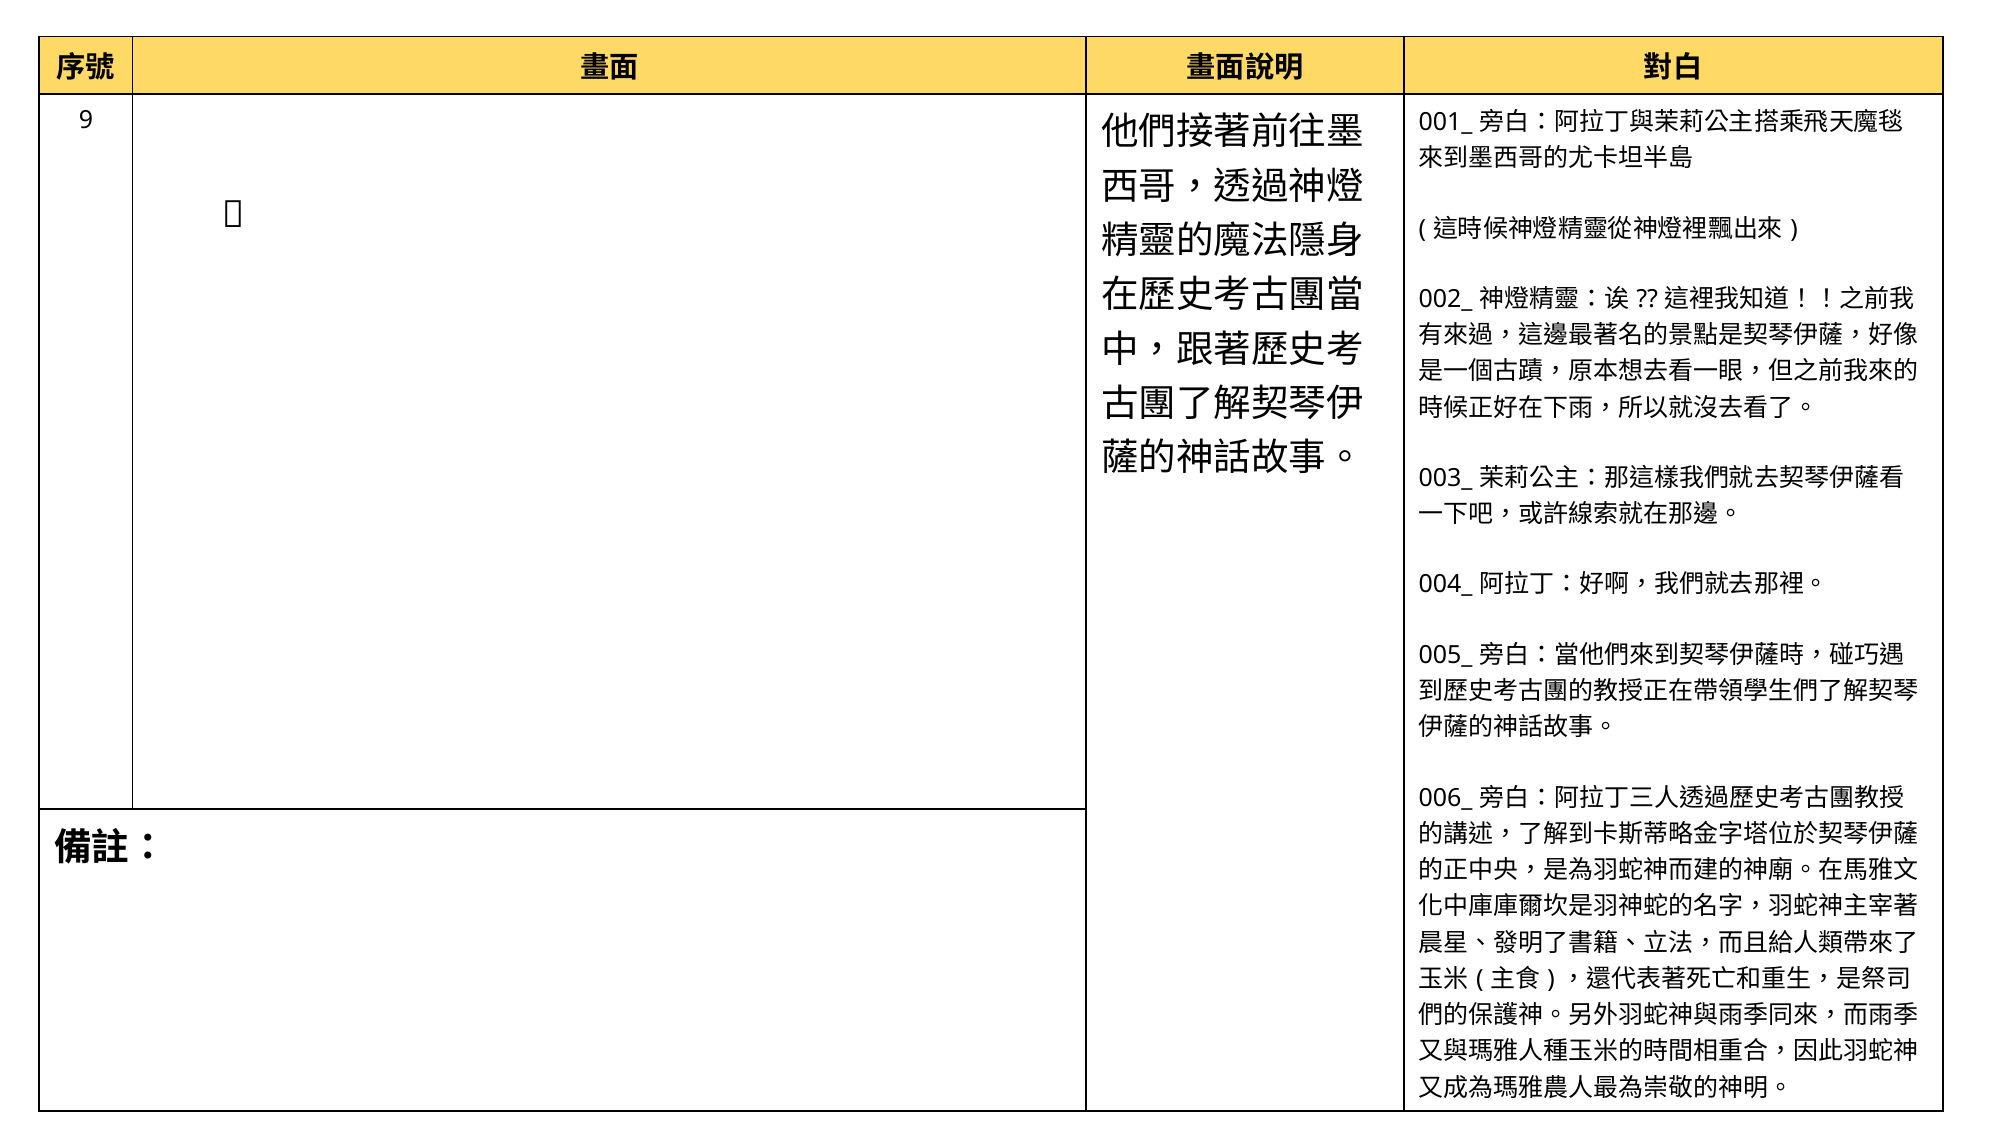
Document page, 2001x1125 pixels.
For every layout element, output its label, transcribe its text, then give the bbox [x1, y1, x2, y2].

table_cell [133, 95, 1085, 808]
table_cell 9 [40, 95, 132, 808]
text_box  [207, 183, 273, 243]
table_cell 備註： [40, 810, 1085, 1110]
table_header 序號 [40, 37, 132, 93]
table_header 畫面 [133, 37, 1085, 93]
table_cell 他們接著前往墨西哥，透過神燈精靈的魔法隱身在歷史考古團當中，跟著歷史考古團了解契琴伊薩的神話故事。 [1087, 95, 1403, 1110]
table_cell 001_旁白：阿拉丁與茉莉公主搭乘飛天魔毯來到墨西哥的尤卡坦半島 (這時候神燈精靈從神燈裡飄出來) 002_神燈精靈：诶??這裡我知道！！之前我有來過，這邊最著名的景點是契琴伊薩，好像是一個古蹟，原本想去看一眼，但之前我來的時候正好在下雨，所以就沒去看了。 003_茉莉公主：那這樣我們就去契琴伊薩看一下吧，或許線索就在那邊。 004_阿拉丁：好啊，我們就去那裡。 005_旁白：當他們來到契琴伊薩時，碰巧遇到歷史考古團的教授正在帶領學生們了解契琴伊薩的神話故事。 006_旁白：阿拉丁三人透過歷史考古團教授的講述，了解到卡斯蒂略金字塔位於契琴伊薩的正中央，是為羽蛇神而建的神廟。在馬雅文化中庫庫爾坎是羽神蛇的名字，羽蛇神主宰著晨星、發明了書籍、立法，而且給人類帶來了玉米(主食)，還代表著死亡和重生，是祭司們的保護神。另外羽蛇神與雨季同來，而雨季又與瑪雅人種玉米的時間相重合，因此羽蛇神又成為瑪雅農人最為崇敬的神明。 [1405, 95, 1942, 1110]
table_header 畫面說明 [1087, 37, 1403, 93]
table_header 對白 [1405, 37, 1942, 93]
